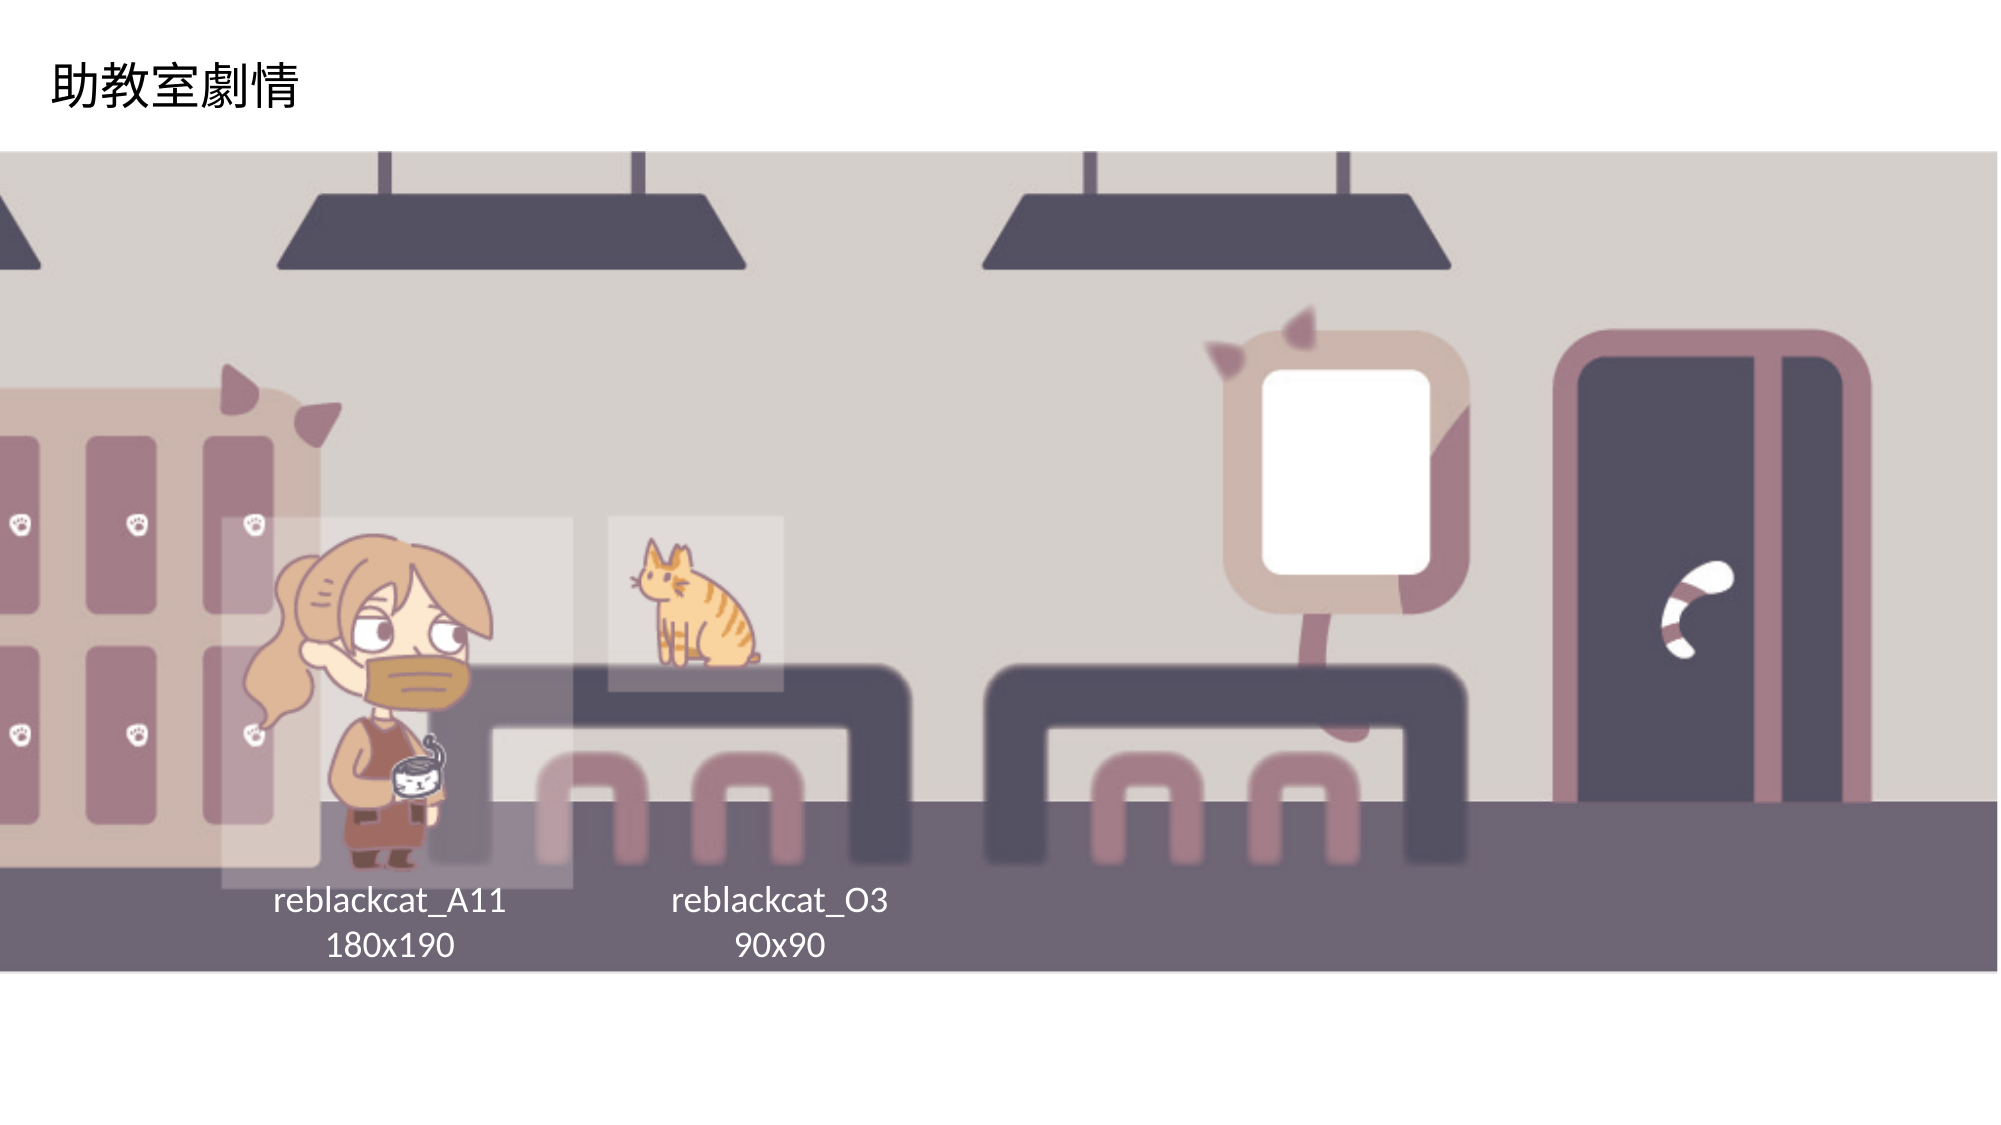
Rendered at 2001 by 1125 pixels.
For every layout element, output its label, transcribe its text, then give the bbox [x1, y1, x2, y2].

title 助教室劇情 [35, 32, 1761, 146]
picture [0, 151, 2000, 974]
